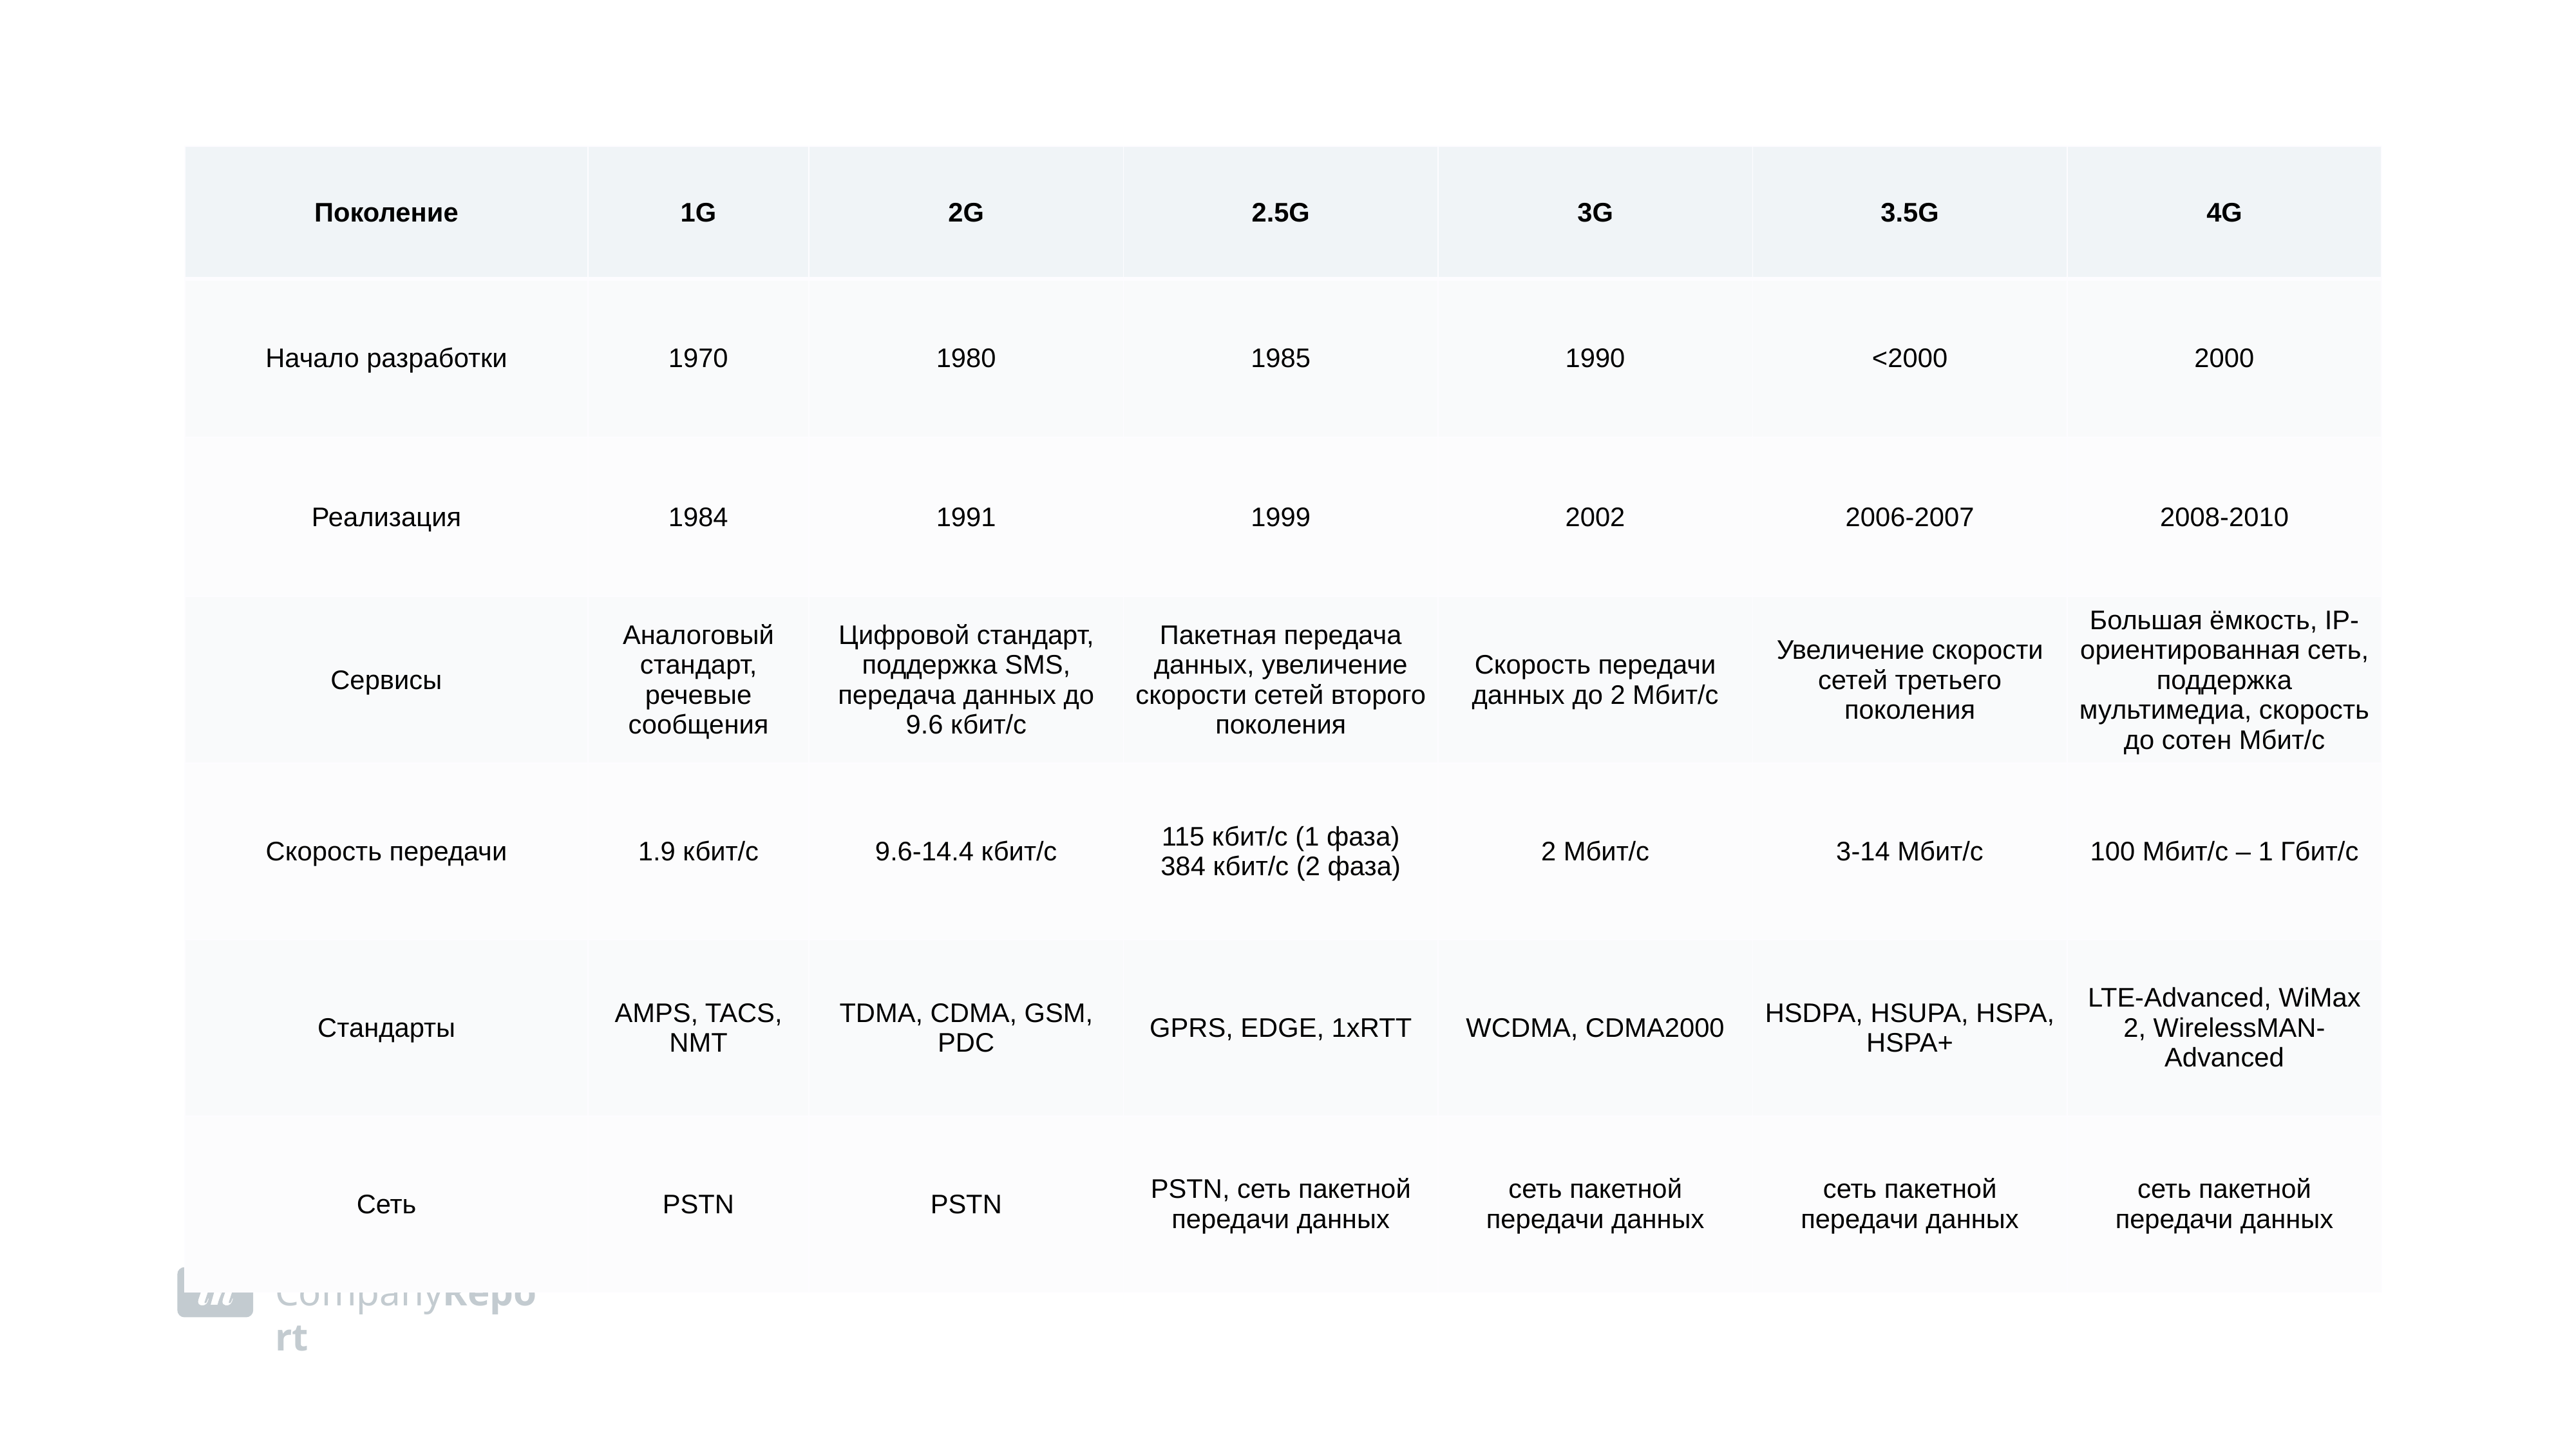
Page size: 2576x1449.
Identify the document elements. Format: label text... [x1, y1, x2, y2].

table_cell AMPS, TACS, NMT [589, 940, 808, 1115]
table_cell 1984 [589, 438, 808, 596]
table_cell Большая ёмкость, IP-ориентированная сеть, поддержка мультимедиа, скорость до сотен Мбит/с [2068, 597, 2381, 762]
table_cell сеть пакетной передачи данных [2068, 1117, 2381, 1292]
table_cell Скорость передачи [185, 764, 587, 939]
table_cell WCDMA, CDMA2000 [1439, 940, 1752, 1115]
table_header 4G [2068, 147, 2381, 277]
table_header 1G [589, 147, 808, 277]
table_cell сеть пакетной передачи данных [1753, 1117, 2067, 1292]
table_cell 115 кбит/с (1 фаза) 384 кбит/с (2 фаза) [1124, 764, 1437, 939]
table_cell 2 Мбит/с [1439, 764, 1752, 939]
table_cell 3-14 Мбит/с [1753, 764, 2067, 939]
table_cell 9.6-14.4 кбит/с [810, 764, 1123, 939]
table_cell <2000 [1753, 281, 2067, 437]
table_header 2G [810, 147, 1123, 277]
table_cell PSTN, сеть пакетной передачи данных [1124, 1117, 1437, 1292]
table_cell Стандарты [185, 940, 587, 1115]
table_cell 1999 [1124, 438, 1437, 596]
table_cell 2008-2010 [2068, 438, 2381, 596]
table_cell 1991 [810, 438, 1123, 596]
table_cell LTE-Advanced, WiMax 2, WirelessMAN-Advanced [2068, 940, 2381, 1115]
table_cell 2006-2007 [1753, 438, 2067, 596]
table_cell Увеличение скорости сетей третьего поколения [1753, 597, 2067, 762]
table_cell сеть пакетной передачи данных [1439, 1117, 1752, 1292]
table_cell Реализация [185, 438, 587, 596]
table_cell HSDPA, HSUPA, HSPA, HSPA+ [1753, 940, 2067, 1115]
table_cell Скорость передачи данных до 2 Мбит/с [1439, 597, 1752, 762]
table_cell 2002 [1439, 438, 1752, 596]
table_cell 100 Мбит/с – 1 Гбит/с [2068, 764, 2381, 939]
table_header 3G [1439, 147, 1752, 277]
table_cell PSTN [810, 1117, 1123, 1292]
table_cell Сервисы [185, 597, 587, 762]
table_cell Цифровой стандарт, поддержка SMS, передача данных до 9.6 кбит/с [810, 597, 1123, 762]
table_cell PSTN [589, 1117, 808, 1292]
table_header 3.5G [1753, 147, 2067, 277]
table_header Поколение [185, 147, 587, 277]
table_cell Начало разработки [185, 281, 587, 437]
table_cell 2000 [2068, 281, 2381, 437]
table_cell TDMA, CDMA, GSM, PDC [810, 940, 1123, 1115]
table_cell Пакетная передача данных, увеличение скорости сетей второго поколения [1124, 597, 1437, 762]
table_cell Аналоговый стандарт, речевые сообщения [589, 597, 808, 762]
table_cell Сеть [185, 1117, 587, 1292]
table_cell 1990 [1439, 281, 1752, 437]
table_cell 1970 [589, 281, 808, 437]
table_cell 1.9 кбит/с [589, 764, 808, 939]
table_cell 1980 [810, 281, 1123, 437]
table_cell 1985 [1124, 281, 1437, 437]
table_cell GPRS, EDGE, 1xRTT [1124, 940, 1437, 1115]
table_header 2.5G [1124, 147, 1437, 277]
